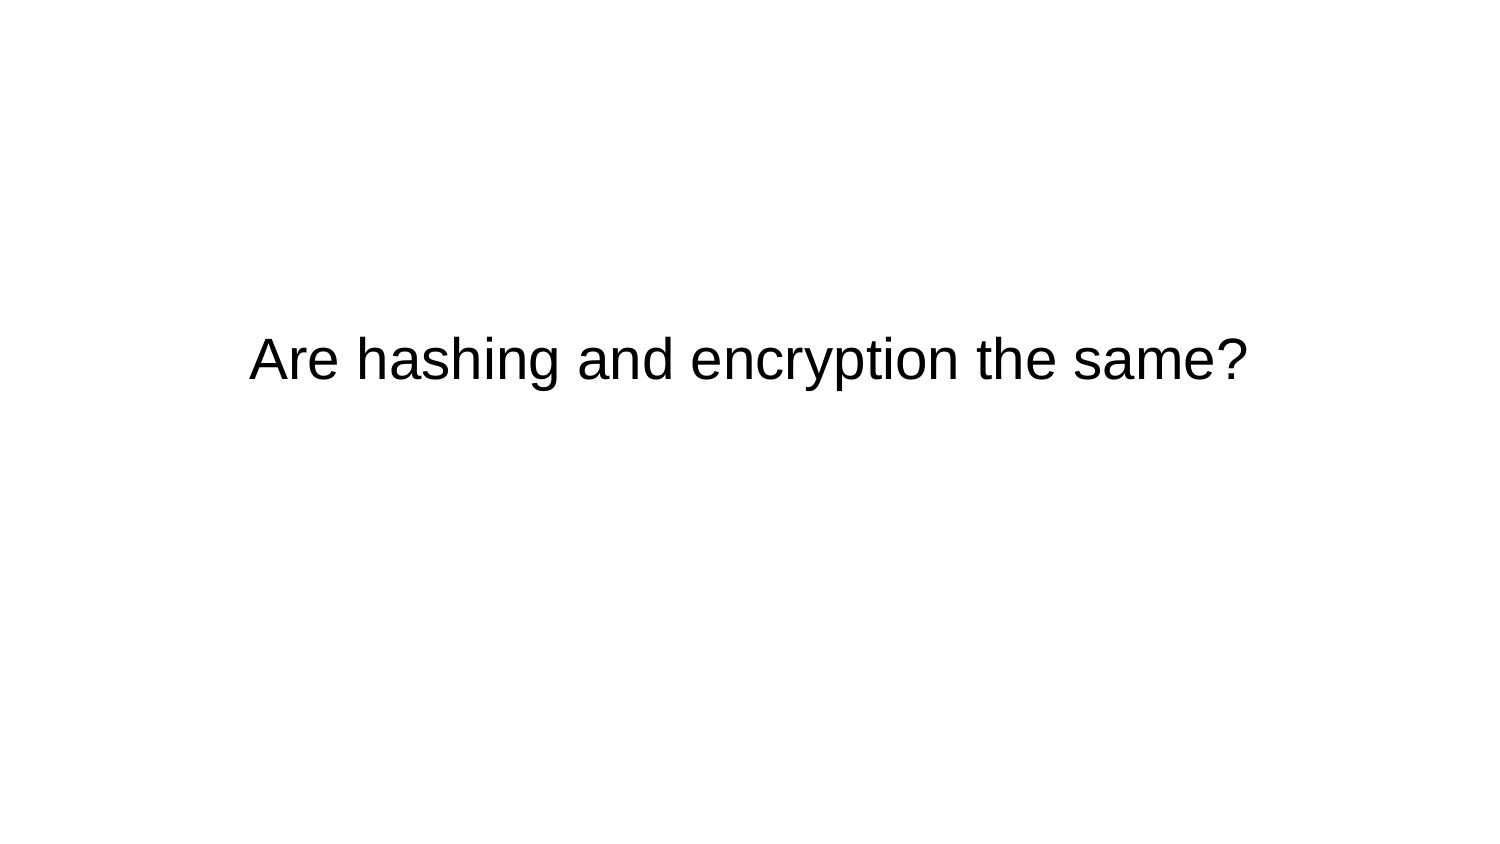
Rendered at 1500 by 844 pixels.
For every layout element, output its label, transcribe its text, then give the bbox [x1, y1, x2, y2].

title Are hashing and encryption the same? [51, 305, 1449, 400]
